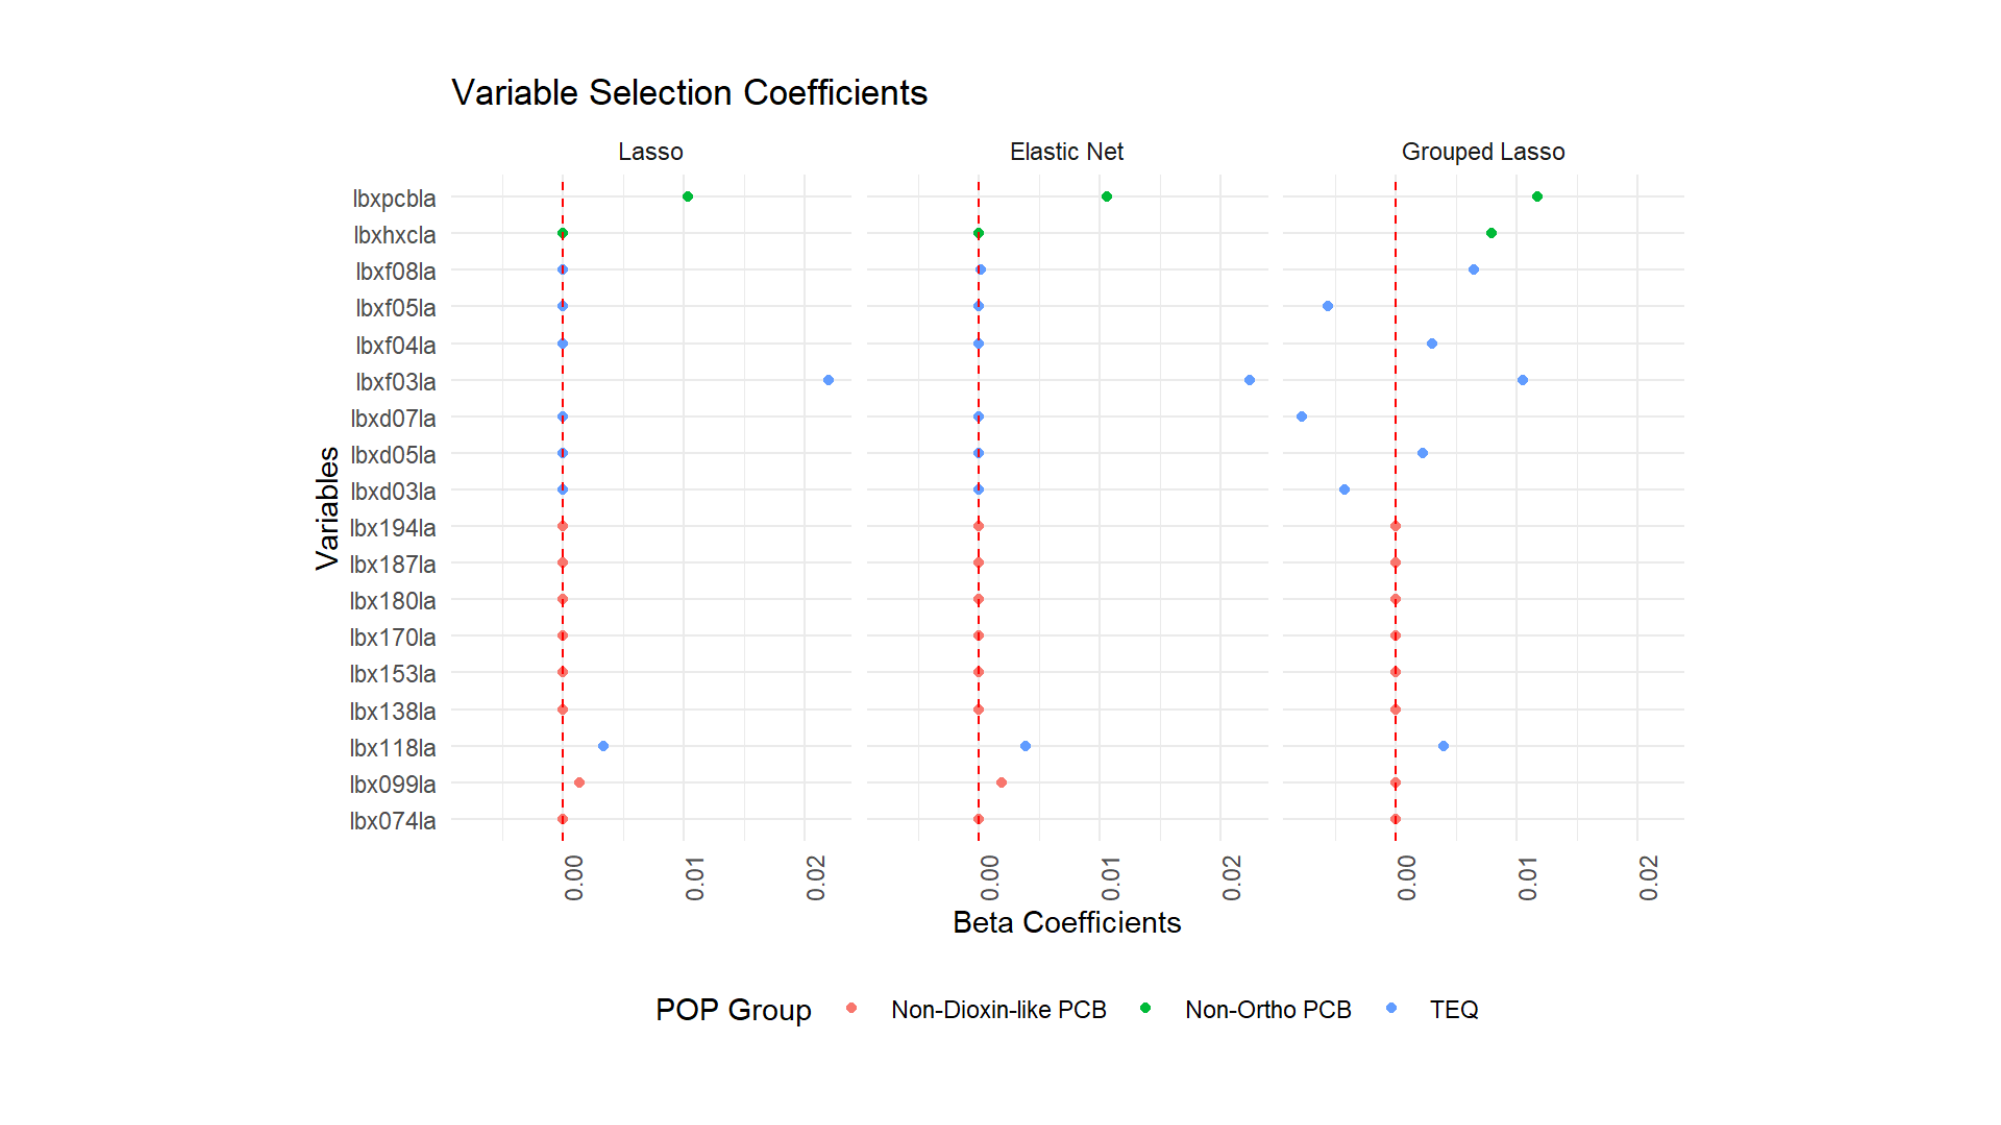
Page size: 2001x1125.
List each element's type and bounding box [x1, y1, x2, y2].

picture [299, 62, 1700, 1063]
